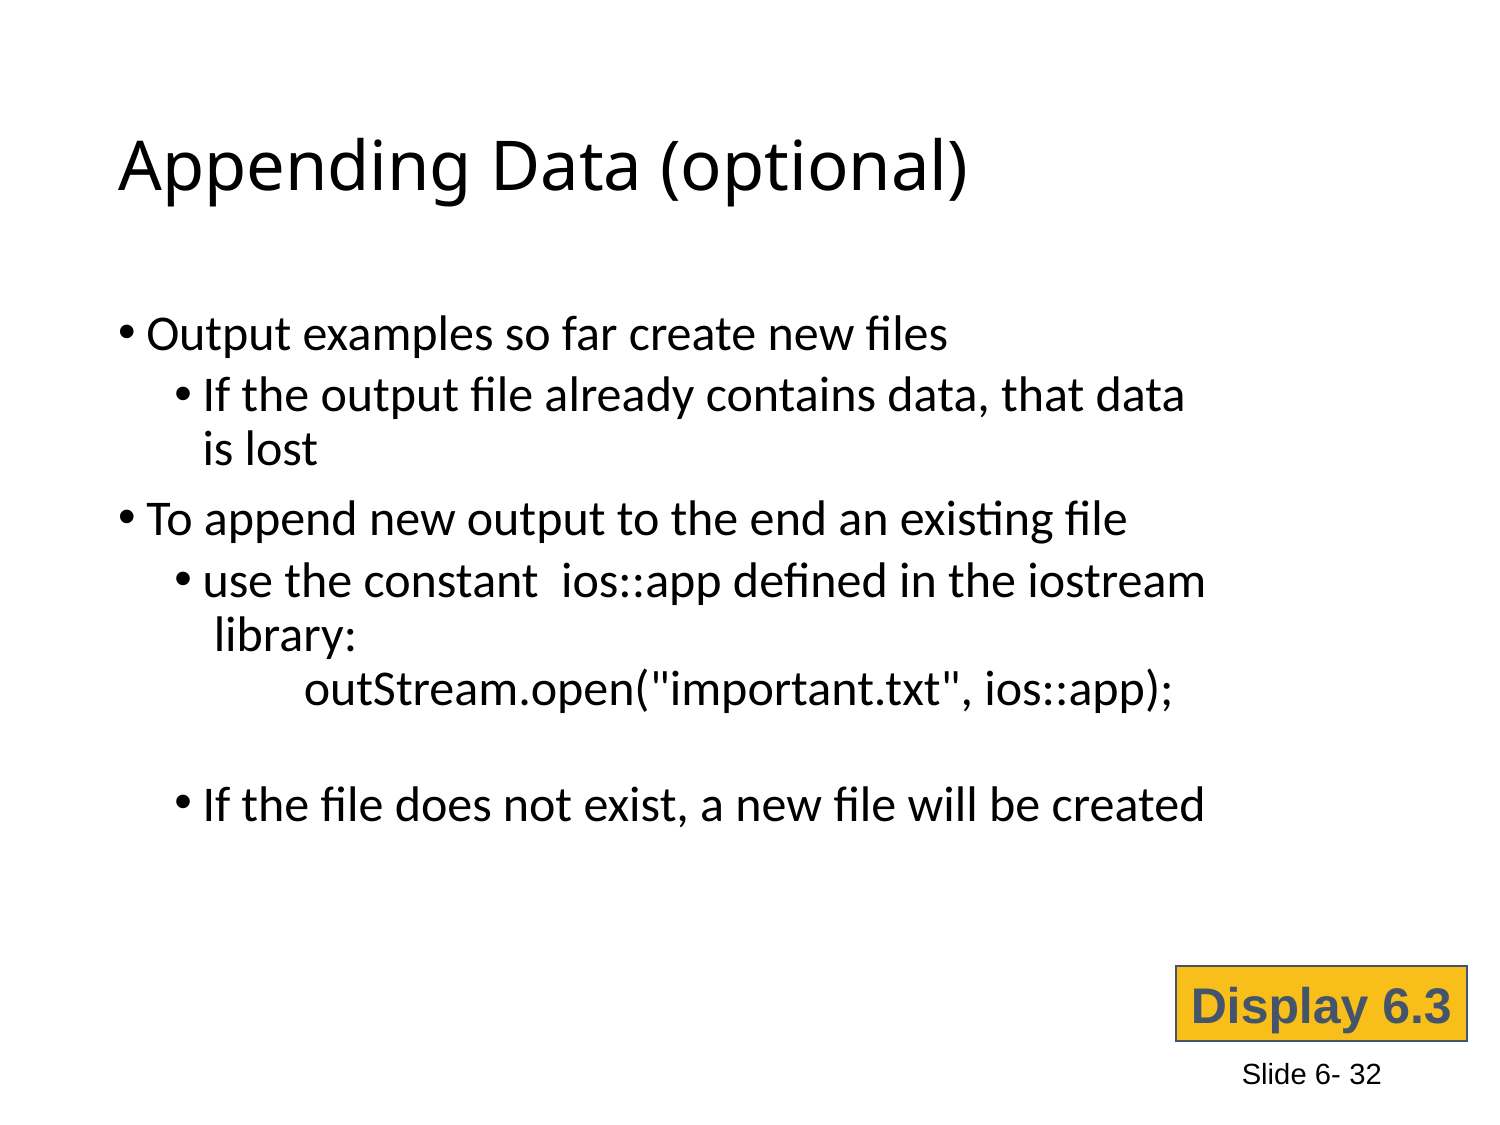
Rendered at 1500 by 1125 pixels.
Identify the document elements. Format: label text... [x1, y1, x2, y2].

text_box Display 6.3 [1175, 966, 1467, 1041]
list Output examples so far create new files If the output file already contains data, that data is lost To append new output to the end an existing file use the constant ios::app defined in the iostream library: outStream.open("important.txt", ios::app); If the file does not exist, a new file will be created [103, 299, 1397, 875]
slide_number Slide 6- 32 [1059, 1042, 1397, 1103]
title Appending Data (optional) [103, 59, 1397, 278]
